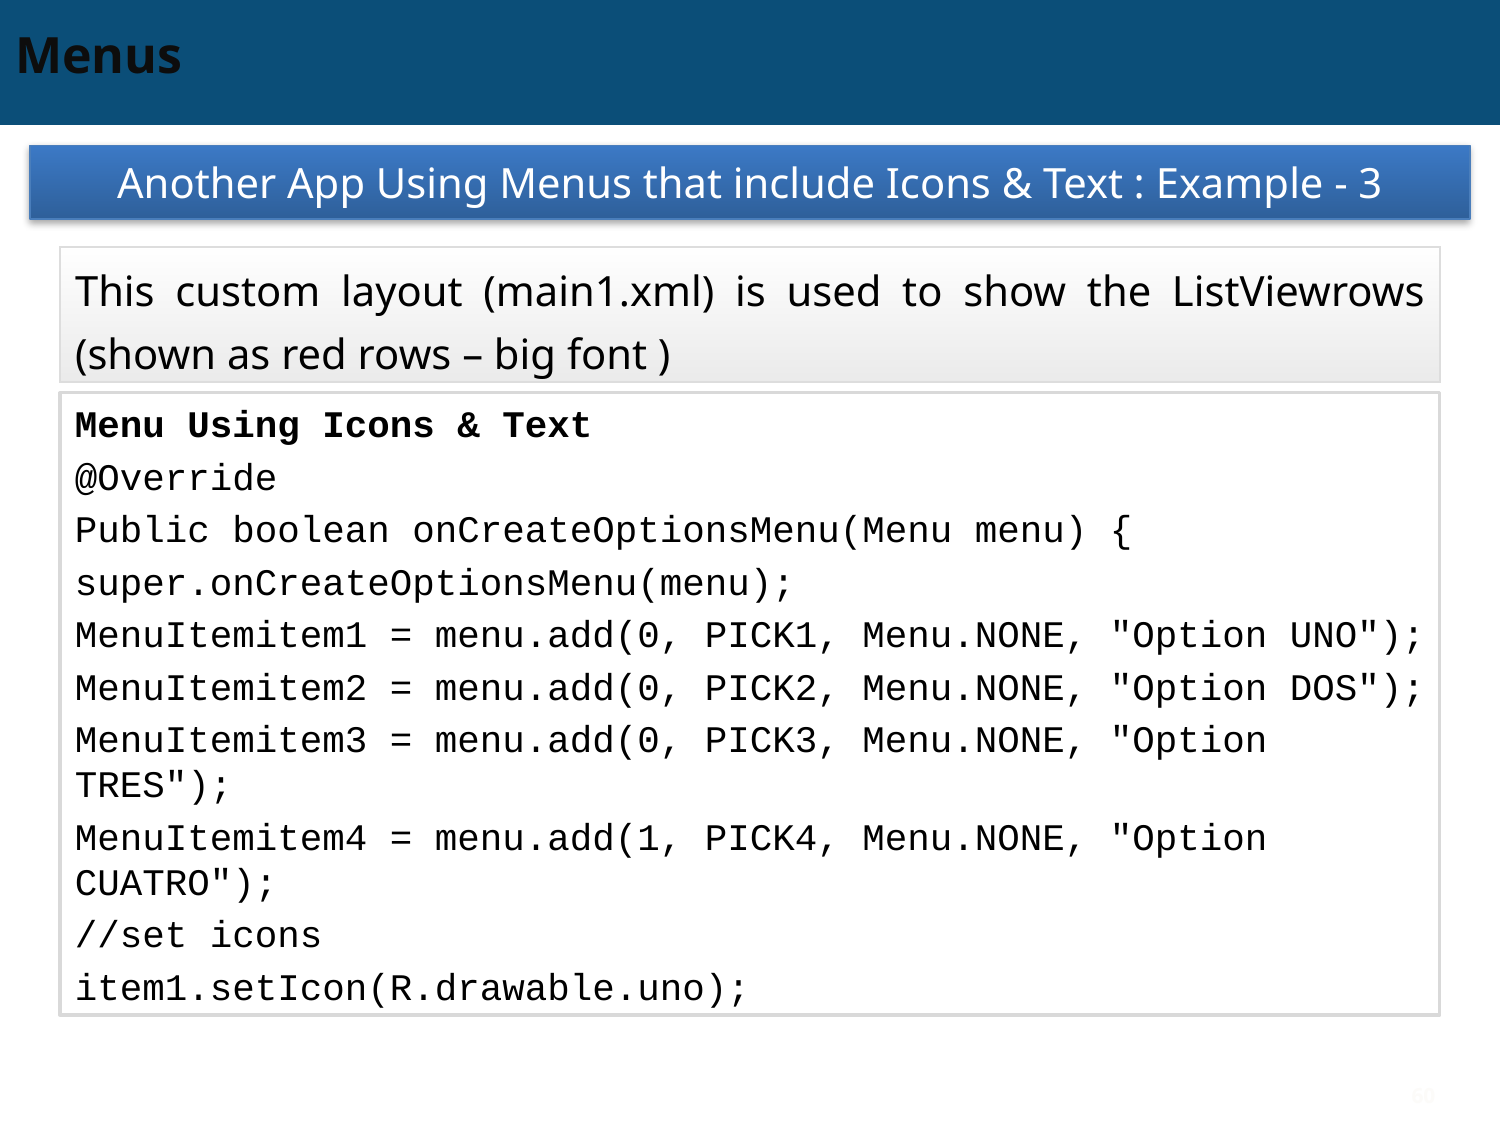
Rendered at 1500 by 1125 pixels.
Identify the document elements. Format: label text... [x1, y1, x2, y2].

text_box Menu Using Icons & Text @Override Public boolean onCreateOptionsMenu(Menu menu) { super.onCreateOptionsMenu(menu); MenuItemitem1 = menu.add(0, PICK1, Menu.NONE, "Option UNO"); MenuItemitem2 = menu.add(0, PICK2, Menu.NONE, "Option DOS"); MenuItemitem3 = menu.add(0, PICK3, Menu.NONE, "Option TRES"); MenuItemitem4 = menu.add(1, PICK4, Menu.NONE, "Option CUATRO"); //set icons item1.setIcon(R.drawable.uno); [59, 392, 1440, 1016]
text_box Another App Using Menus that include Icons & Text : Example - 3 [29, 145, 1471, 220]
text_box This custom layout (main1.xml) is used to show the ListViewrows (shown as red rows – big font ) [59, 247, 1440, 383]
title Menus [0, 21, 1351, 86]
